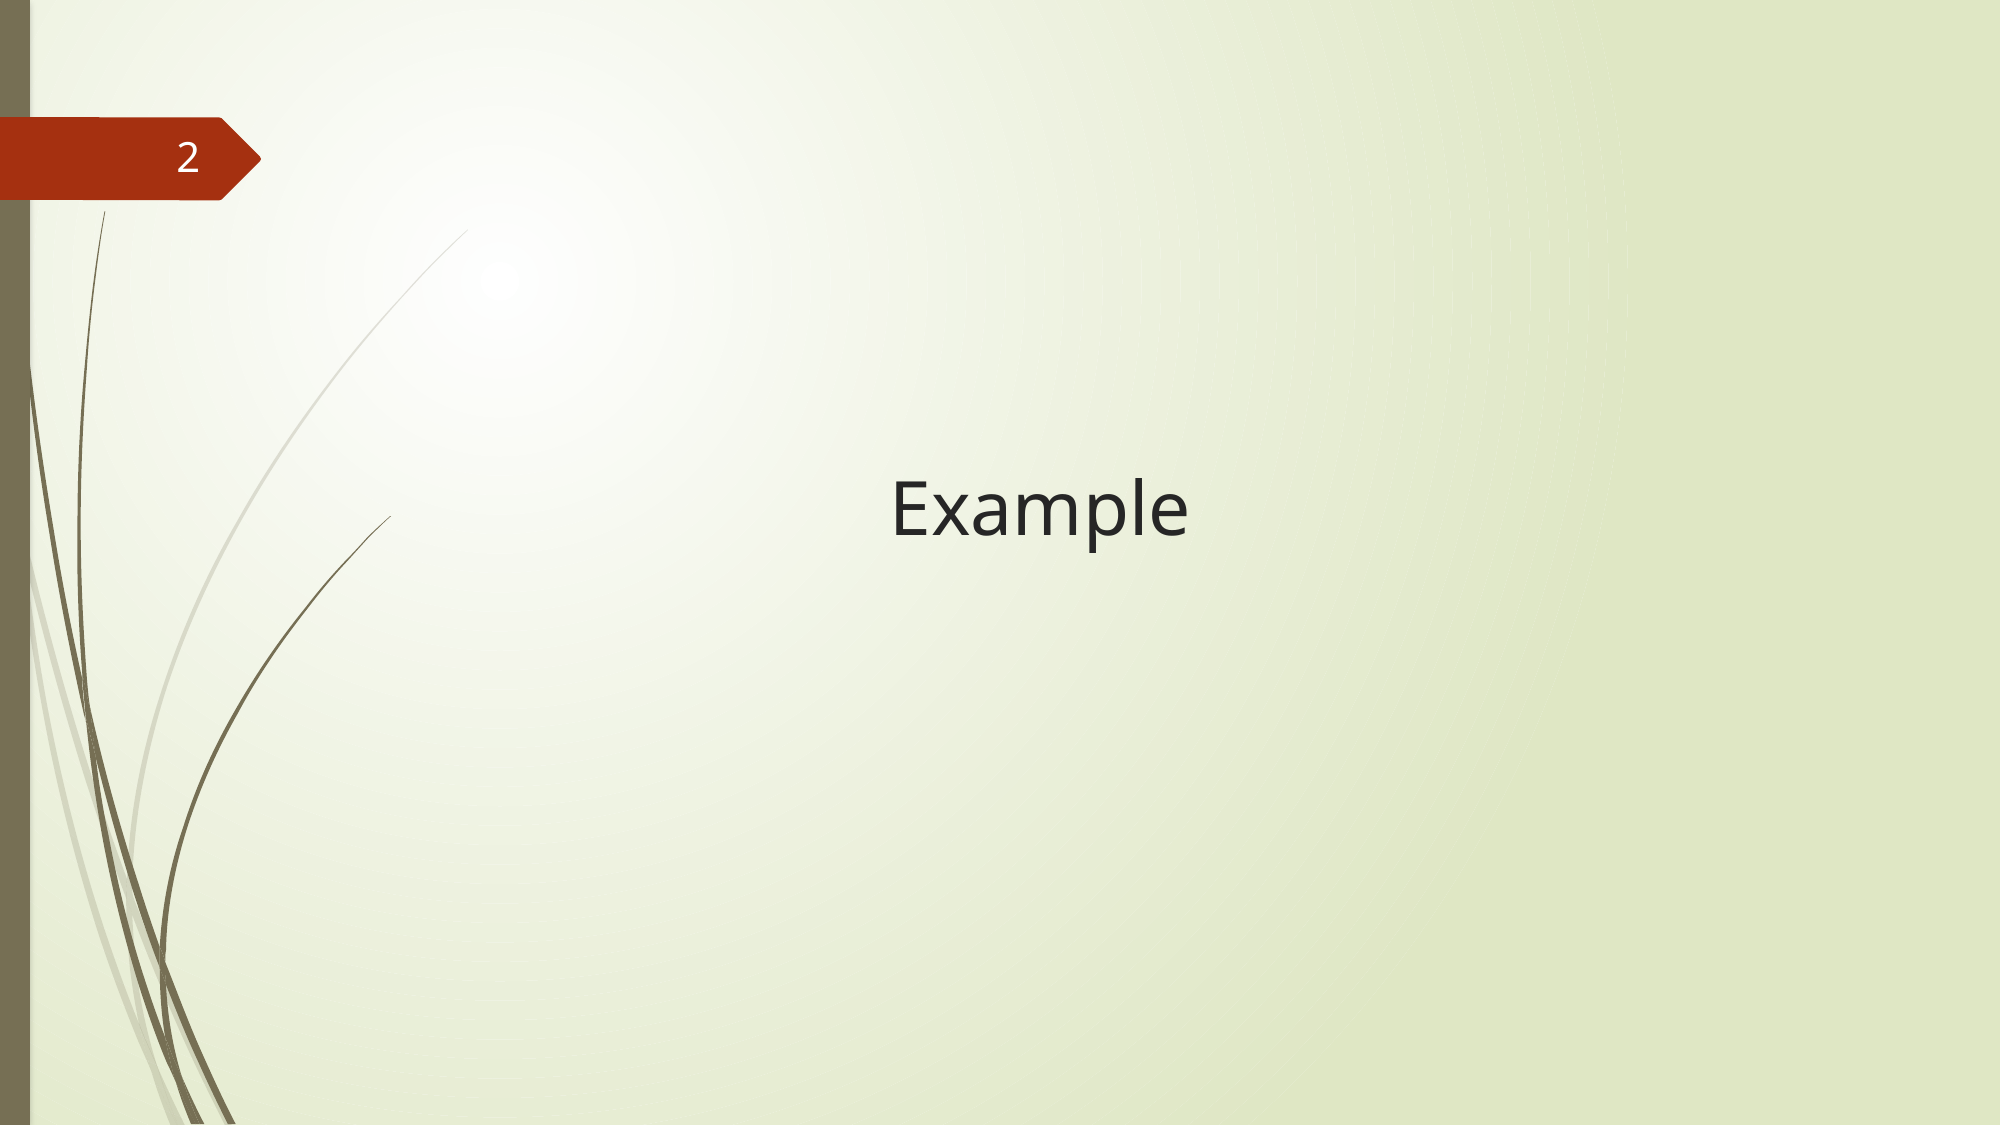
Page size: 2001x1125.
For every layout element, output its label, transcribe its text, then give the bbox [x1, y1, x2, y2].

title Example [309, 453, 1772, 664]
slide_number 2 [87, 129, 216, 190]
